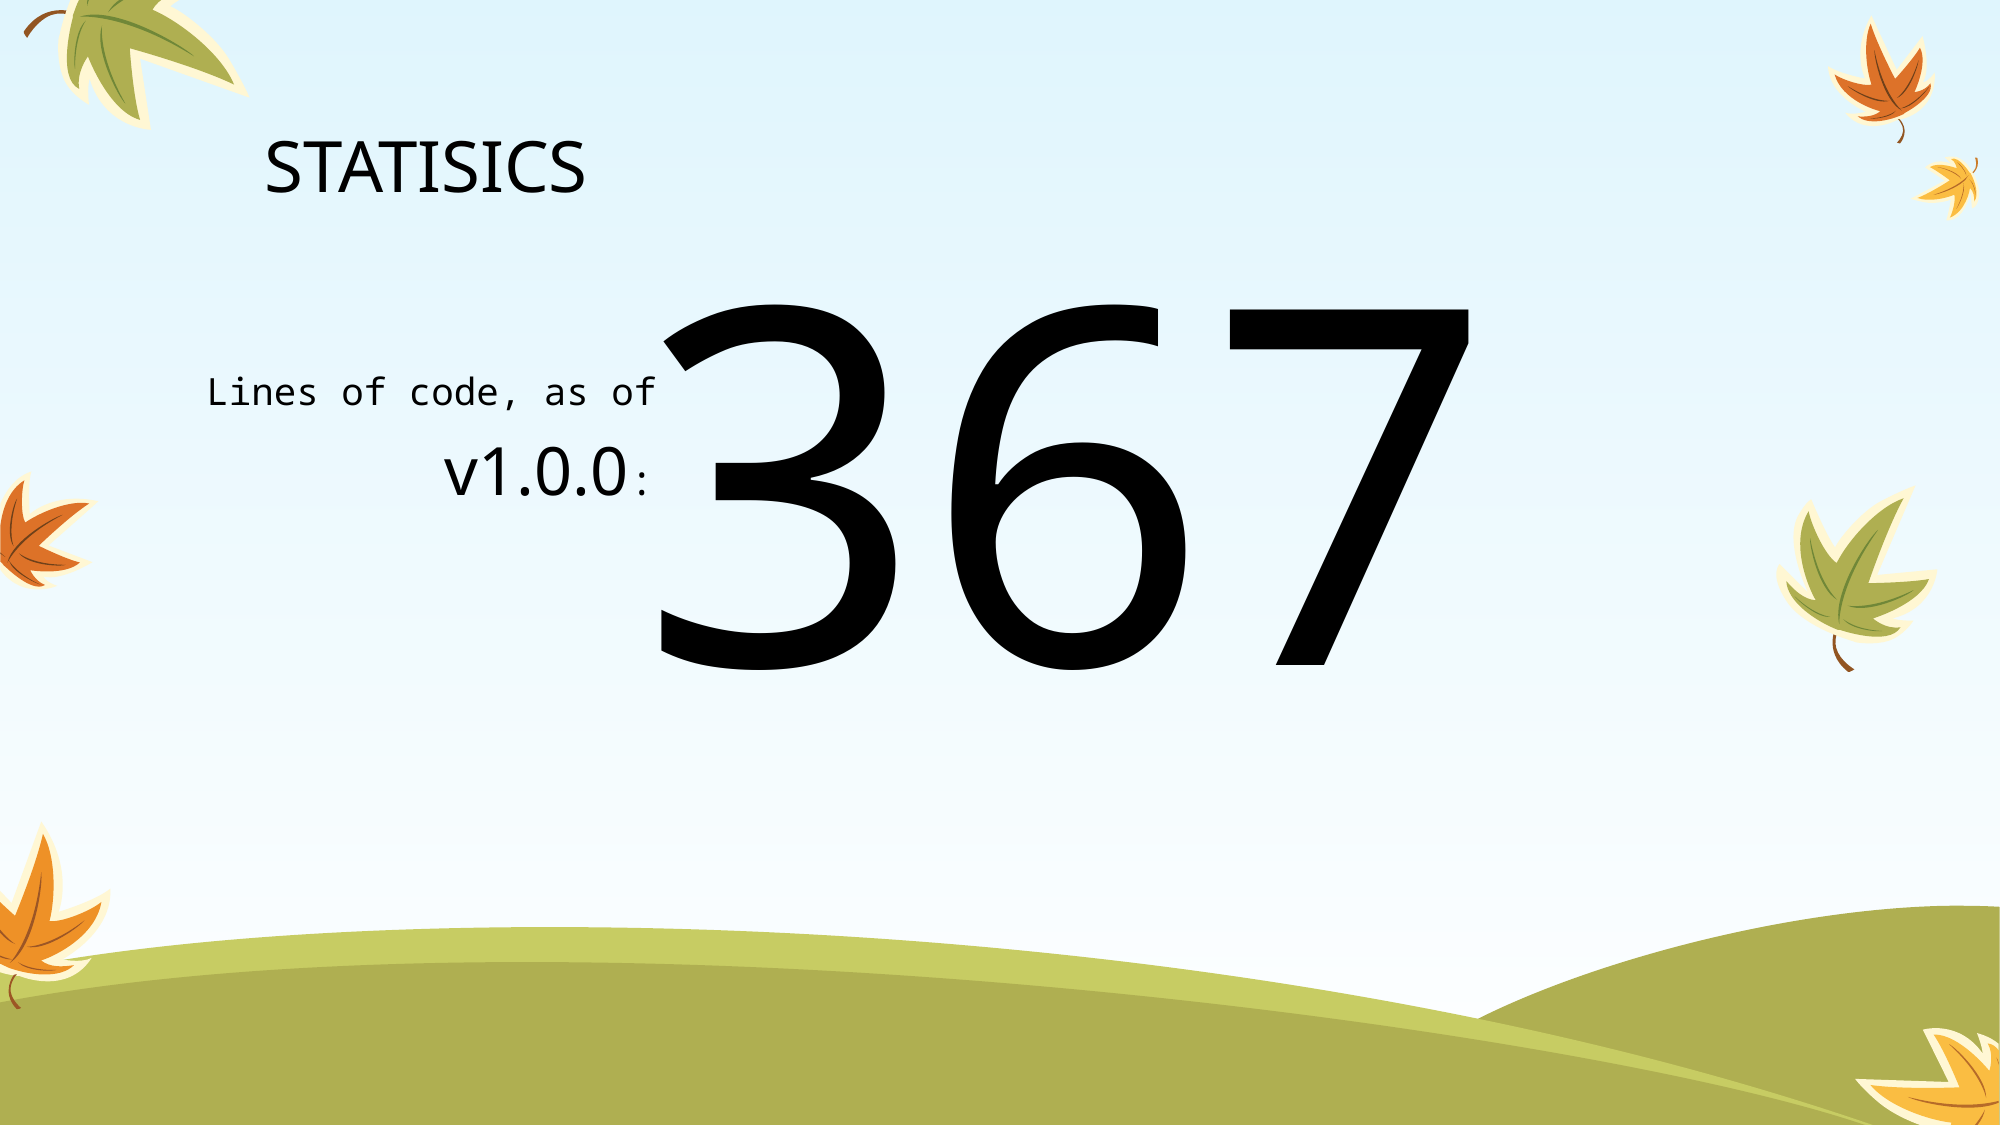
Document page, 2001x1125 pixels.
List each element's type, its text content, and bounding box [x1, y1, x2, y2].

text_box v1.0.0: [429, 420, 624, 516]
text_box Lines of code, as of [191, 360, 624, 421]
title STATISICS [249, 12, 1749, 216]
text_box 367 [624, 159, 1509, 772]
